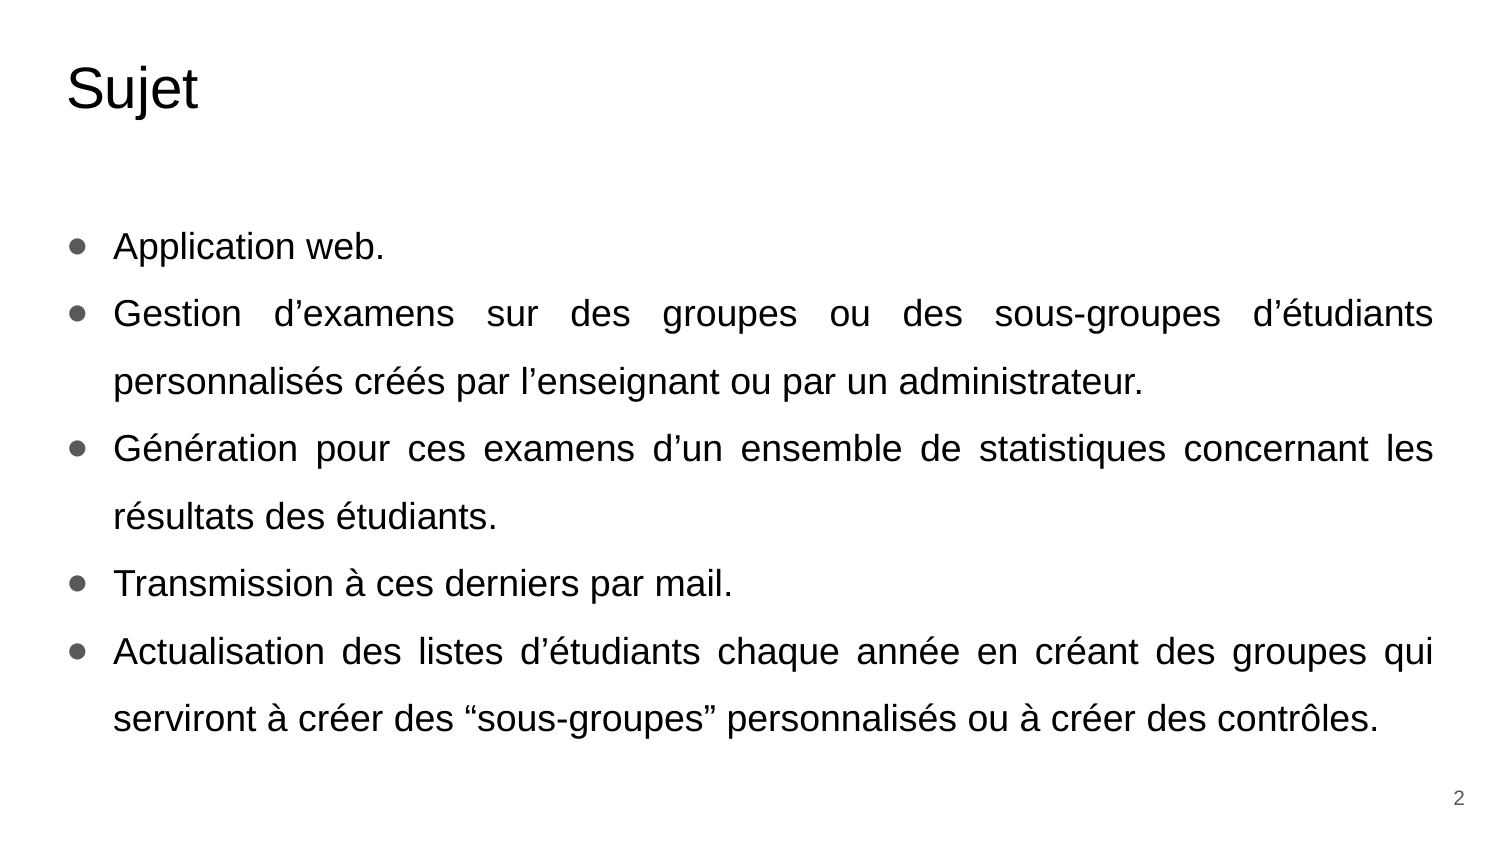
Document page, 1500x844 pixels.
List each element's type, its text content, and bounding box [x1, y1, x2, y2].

title Sujet [51, 35, 1449, 130]
list Application web. Gestion d’examens sur des groupes ou des sous-groupes d’étudiants personnalisés créés par l’enseignant ou par un administrateur. Génération pour ces examens d’un ensemble de statistiques concernant les résultats des étudiants. Transmission à ces derniers par mail. Actualisation des listes d’étudiants chaque année en créant des groupes qui serviront à créer des “sous-groupes” personnalisés ou à créer des contrôles. [51, 189, 1449, 750]
slide_number 2 [1389, 764, 1480, 830]
